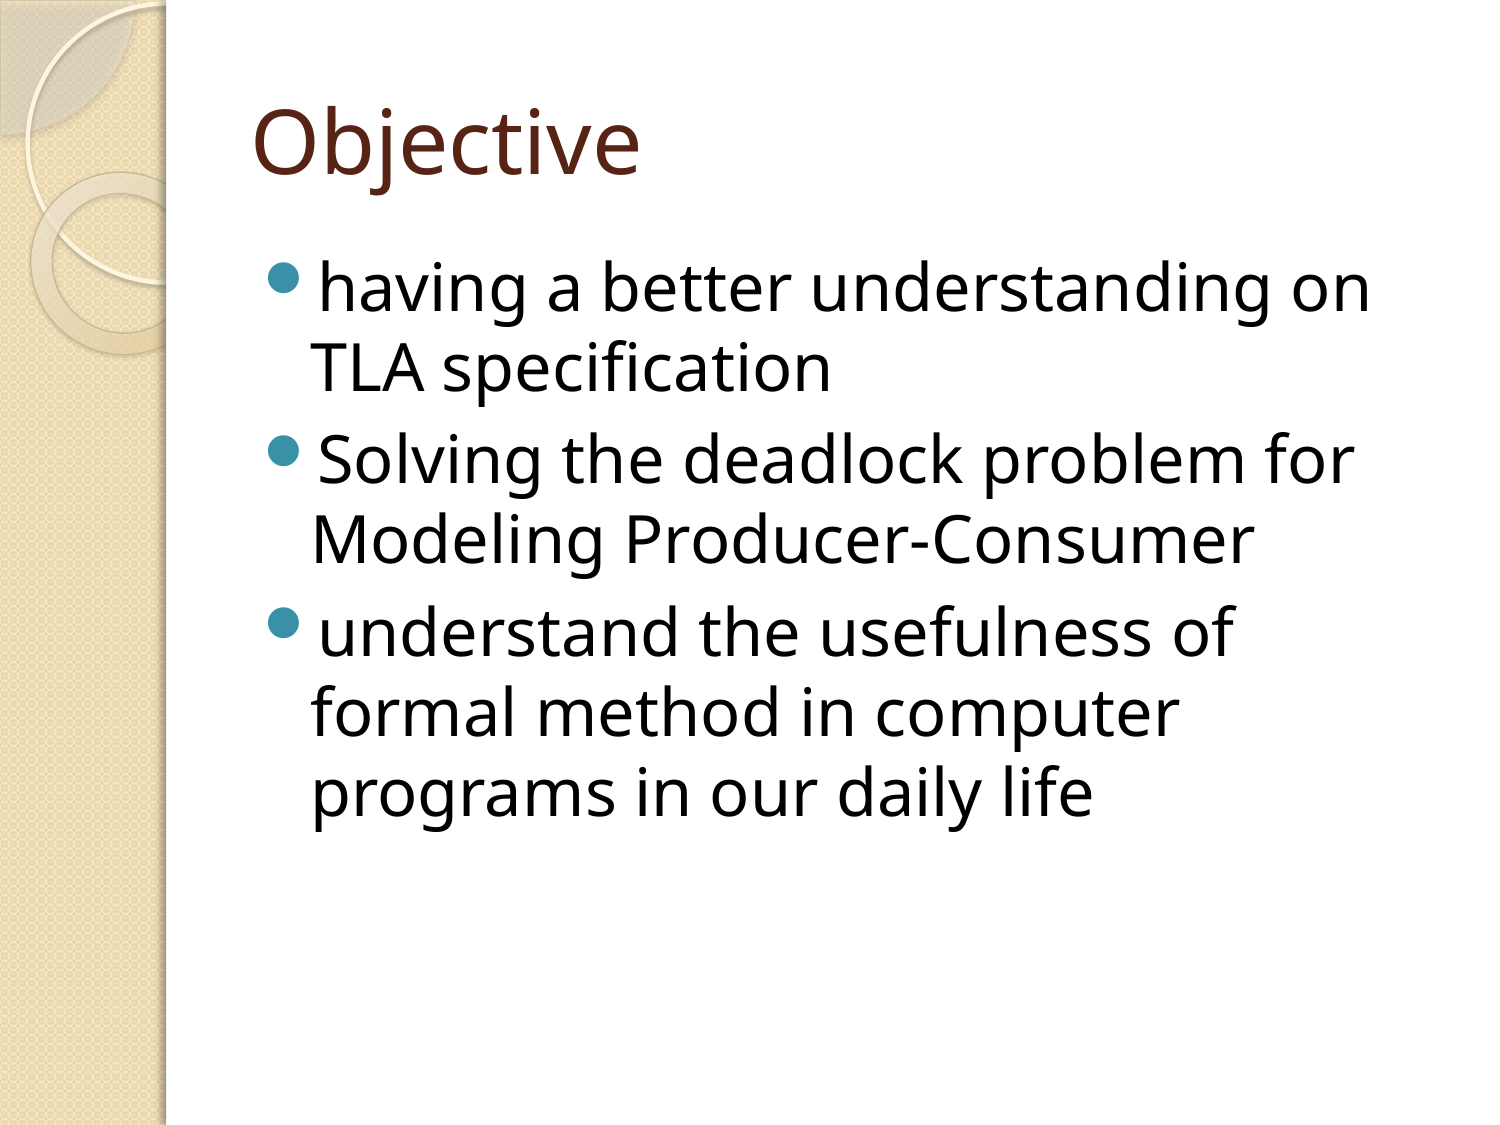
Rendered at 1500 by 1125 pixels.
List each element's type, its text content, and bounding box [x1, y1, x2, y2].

title Objective [235, 45, 1466, 233]
list having a better understanding on TLA specification Solving the deadlock problem for Modeling Producer-Consumer understand the usefulness of formal method in computer programs in our daily life [235, 237, 1466, 1025]
